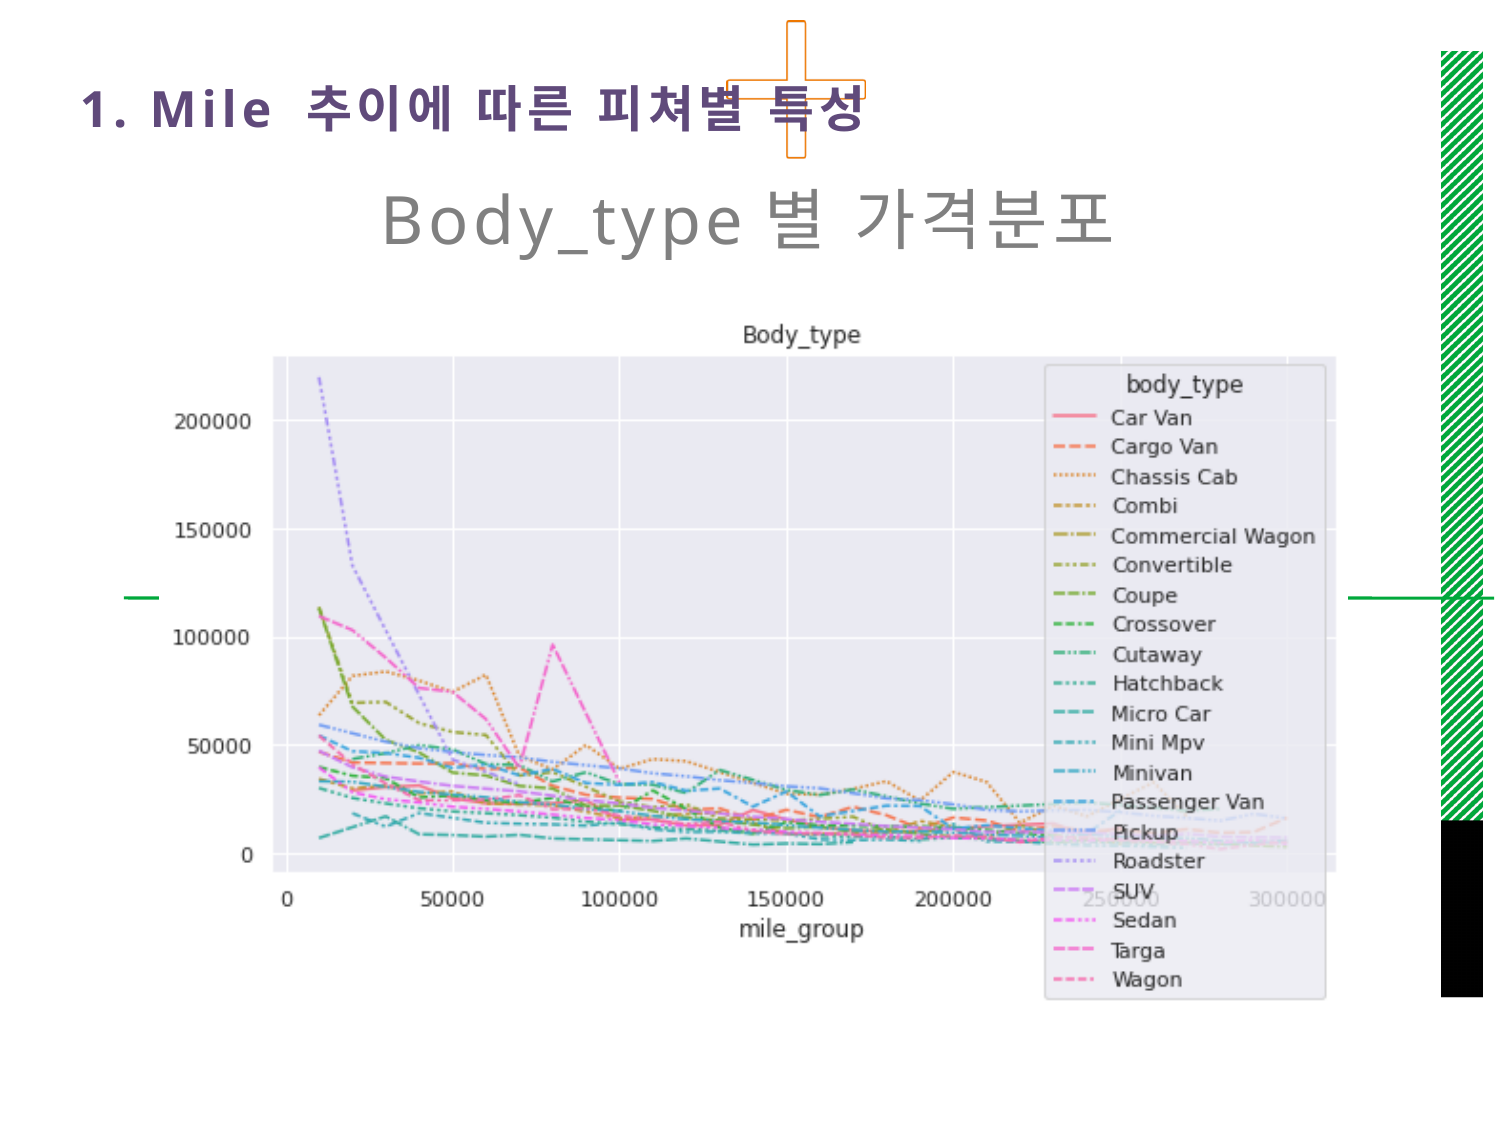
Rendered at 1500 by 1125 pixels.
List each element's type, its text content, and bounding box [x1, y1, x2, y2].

picture [1441, 48, 1483, 596]
text_box 1. Mile 추이에 따른 피쳐별 특성 [64, 0, 974, 126]
picture [1441, 600, 1483, 1000]
picture [159, 310, 1349, 1012]
title Body_type별 가격분포 [110, 96, 1386, 338]
